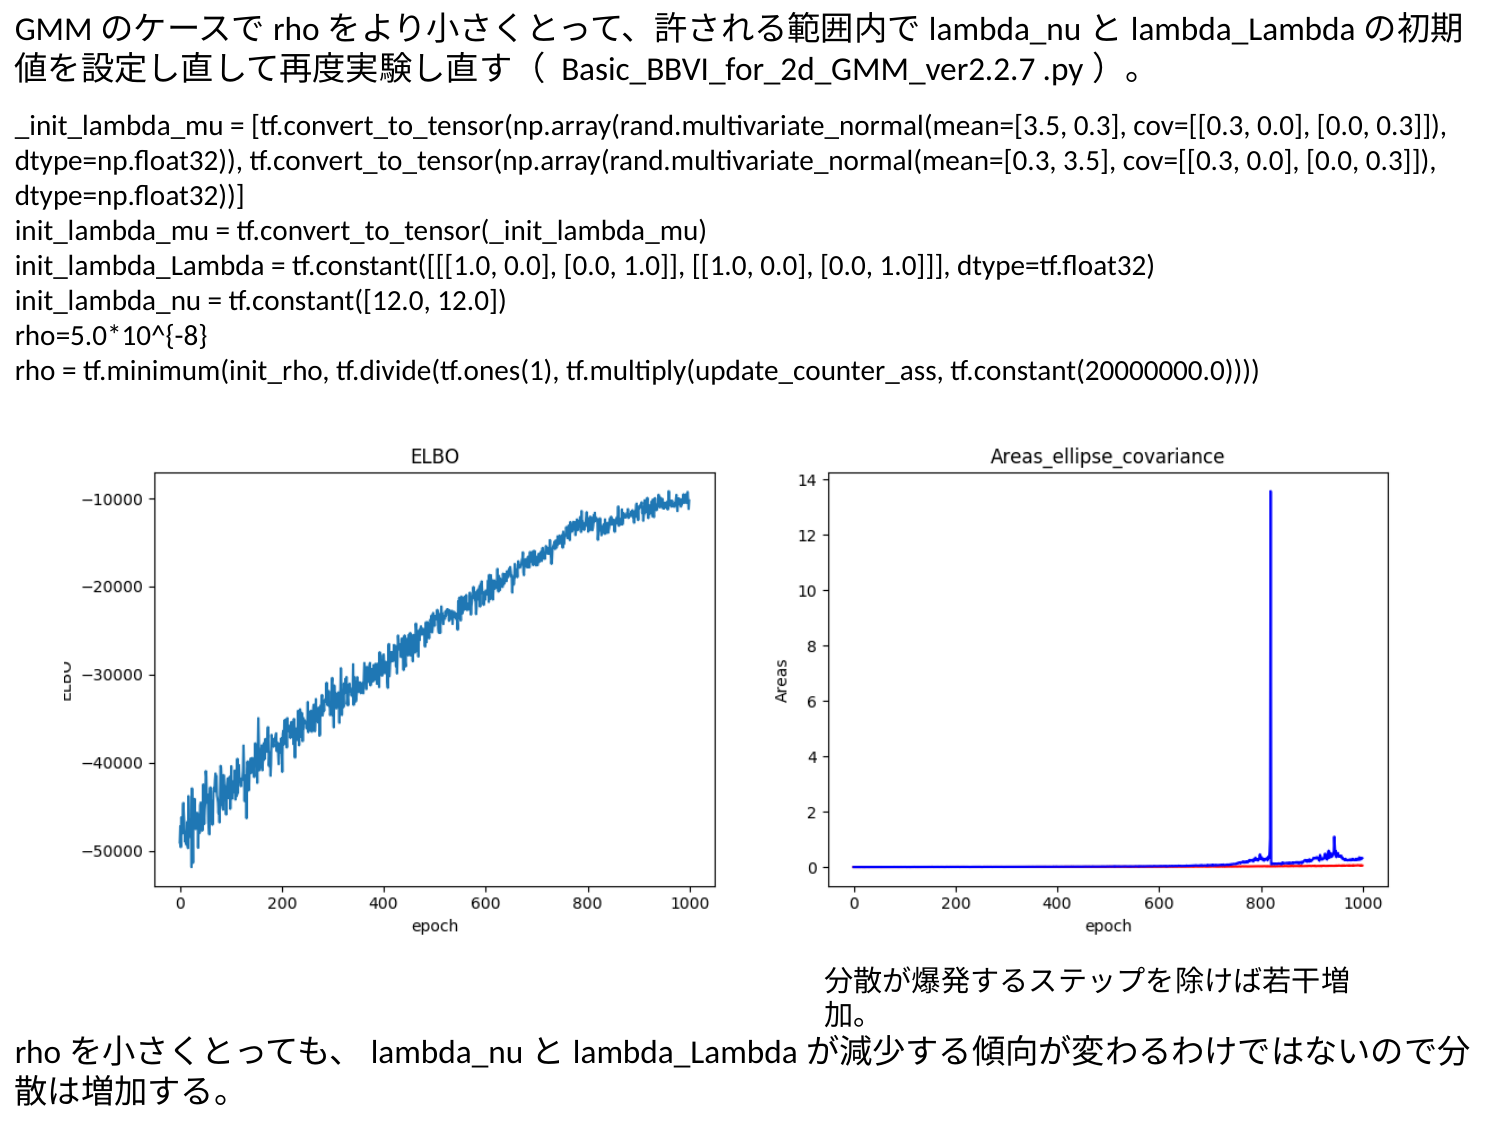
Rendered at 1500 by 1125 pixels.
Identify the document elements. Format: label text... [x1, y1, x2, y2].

text_box 分散が爆発するステップを除けば若干増加。 [809, 954, 1389, 1023]
picture [64, 408, 1460, 945]
text_box _init_lambda_mu = [tf.convert_to_tensor(np.array(rand.multivariate_normal(mean=[3.5, 0.3], cov=[[0.3, 0.0], [0.0, 0.3]]), dtype=np.float32)), tf.convert_to_tensor(np.array(rand.multivariate_normal(mean=[0.3, 3.5], cov=[[0.3, 0.0], [0.0, 0.3]]), dtype=np.float32))] init_lambda_mu = tf.convert_to_tensor(_init_lambda_mu) init_lambda_Lambda = tf.constant([[[1.0, 0.0], [0.0, 1.0]], [[1.0, 0.0], [0.0, 1.0]]], dtype=tf.float32) init_lambda_nu = tf.constant([12.0, 12.0]) rho=5.0*10^{-8} rho = tf.minimum(init_rho, tf.divide(tf.ones(1), tf.multiply(update_counter_ass, tf.constant(20000000.0)))) [0, 99, 1500, 394]
text_box rhoを小さくとっても、lambda_nuとlambda_Lambdaが減少する傾向が変わるわけではないので分散は増加する。 [0, 1023, 1500, 1118]
